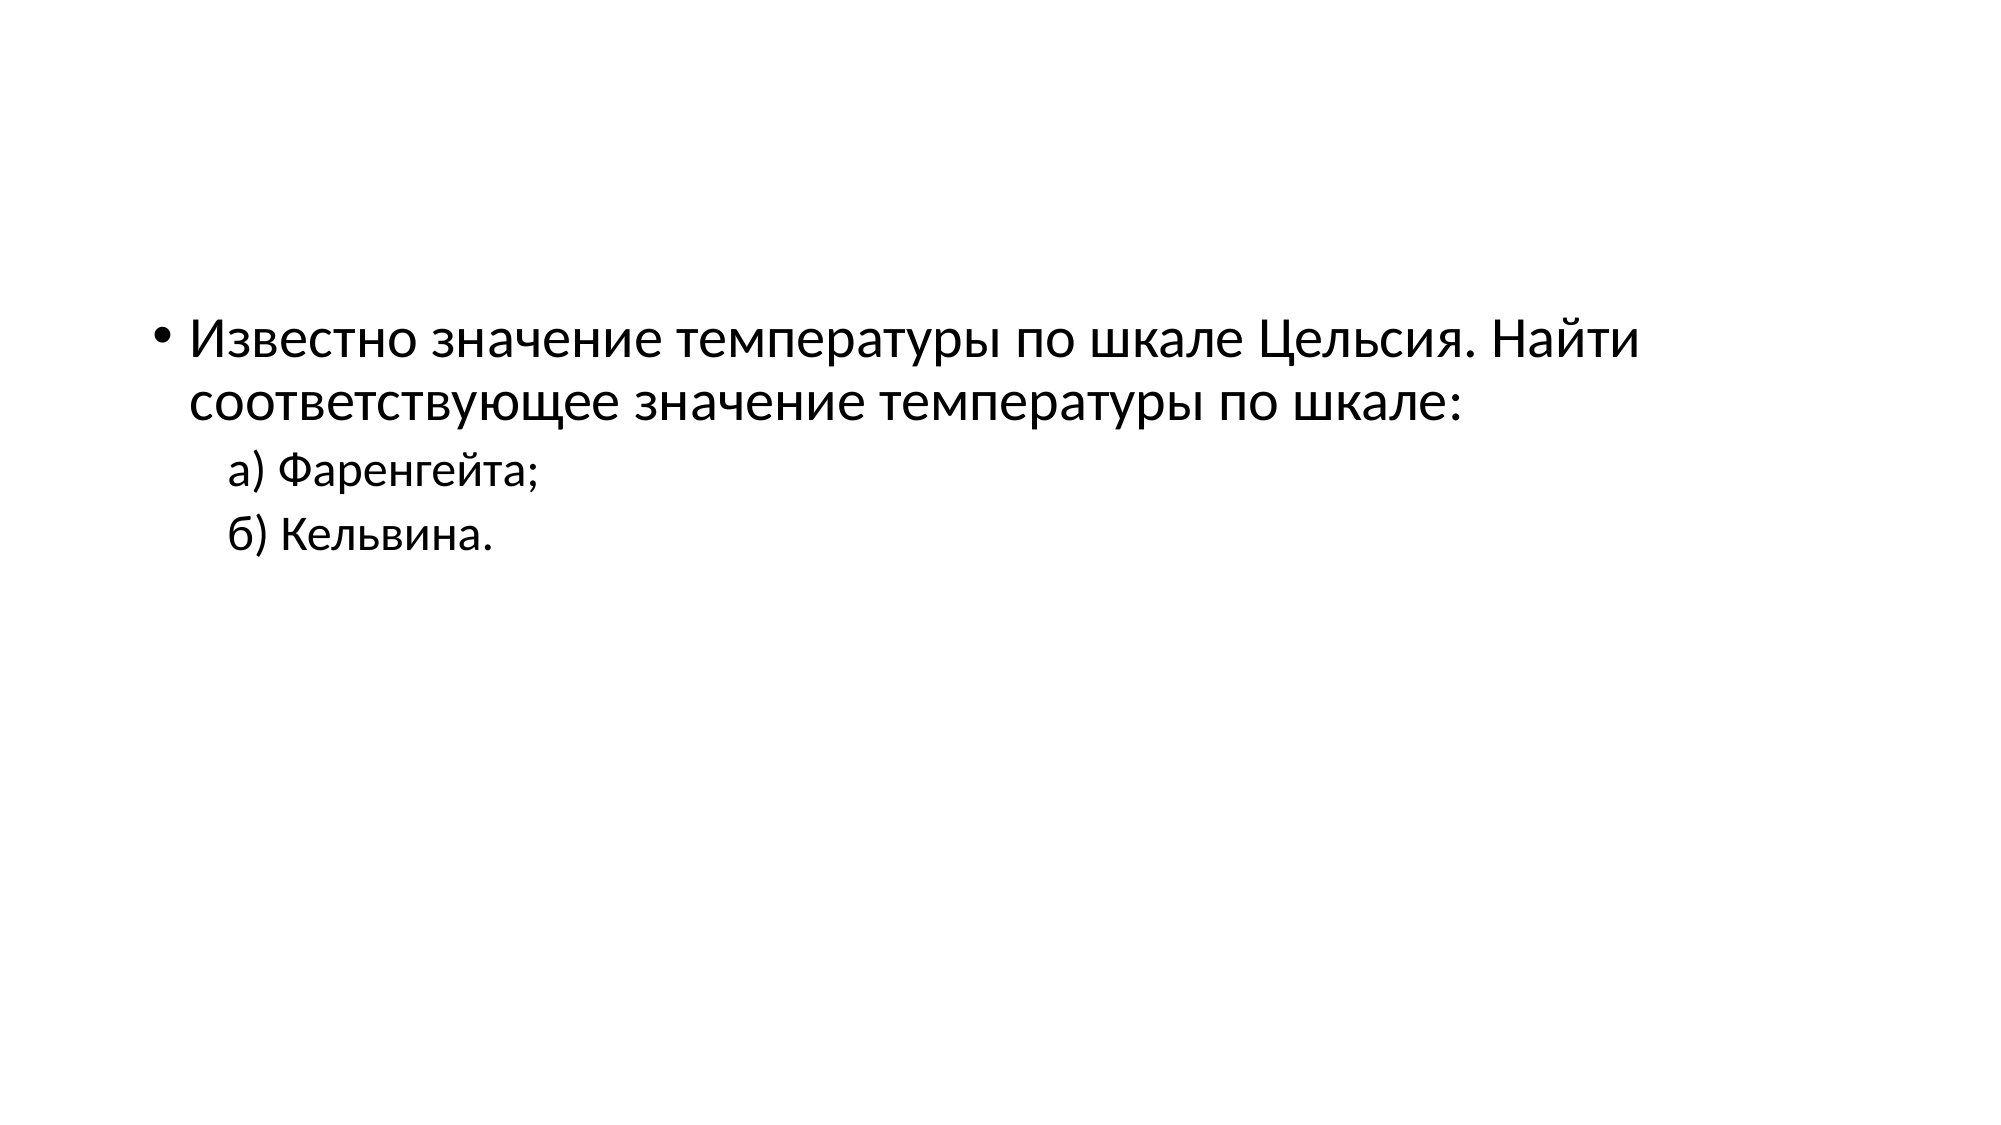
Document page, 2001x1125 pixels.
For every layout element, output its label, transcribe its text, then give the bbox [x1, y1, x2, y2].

list Известно значение температуры по шкале Цельсия. Найти соответствующее значение температуры по шкале: а) Фаренгейта; б) Кельвина. [137, 299, 1863, 1014]
